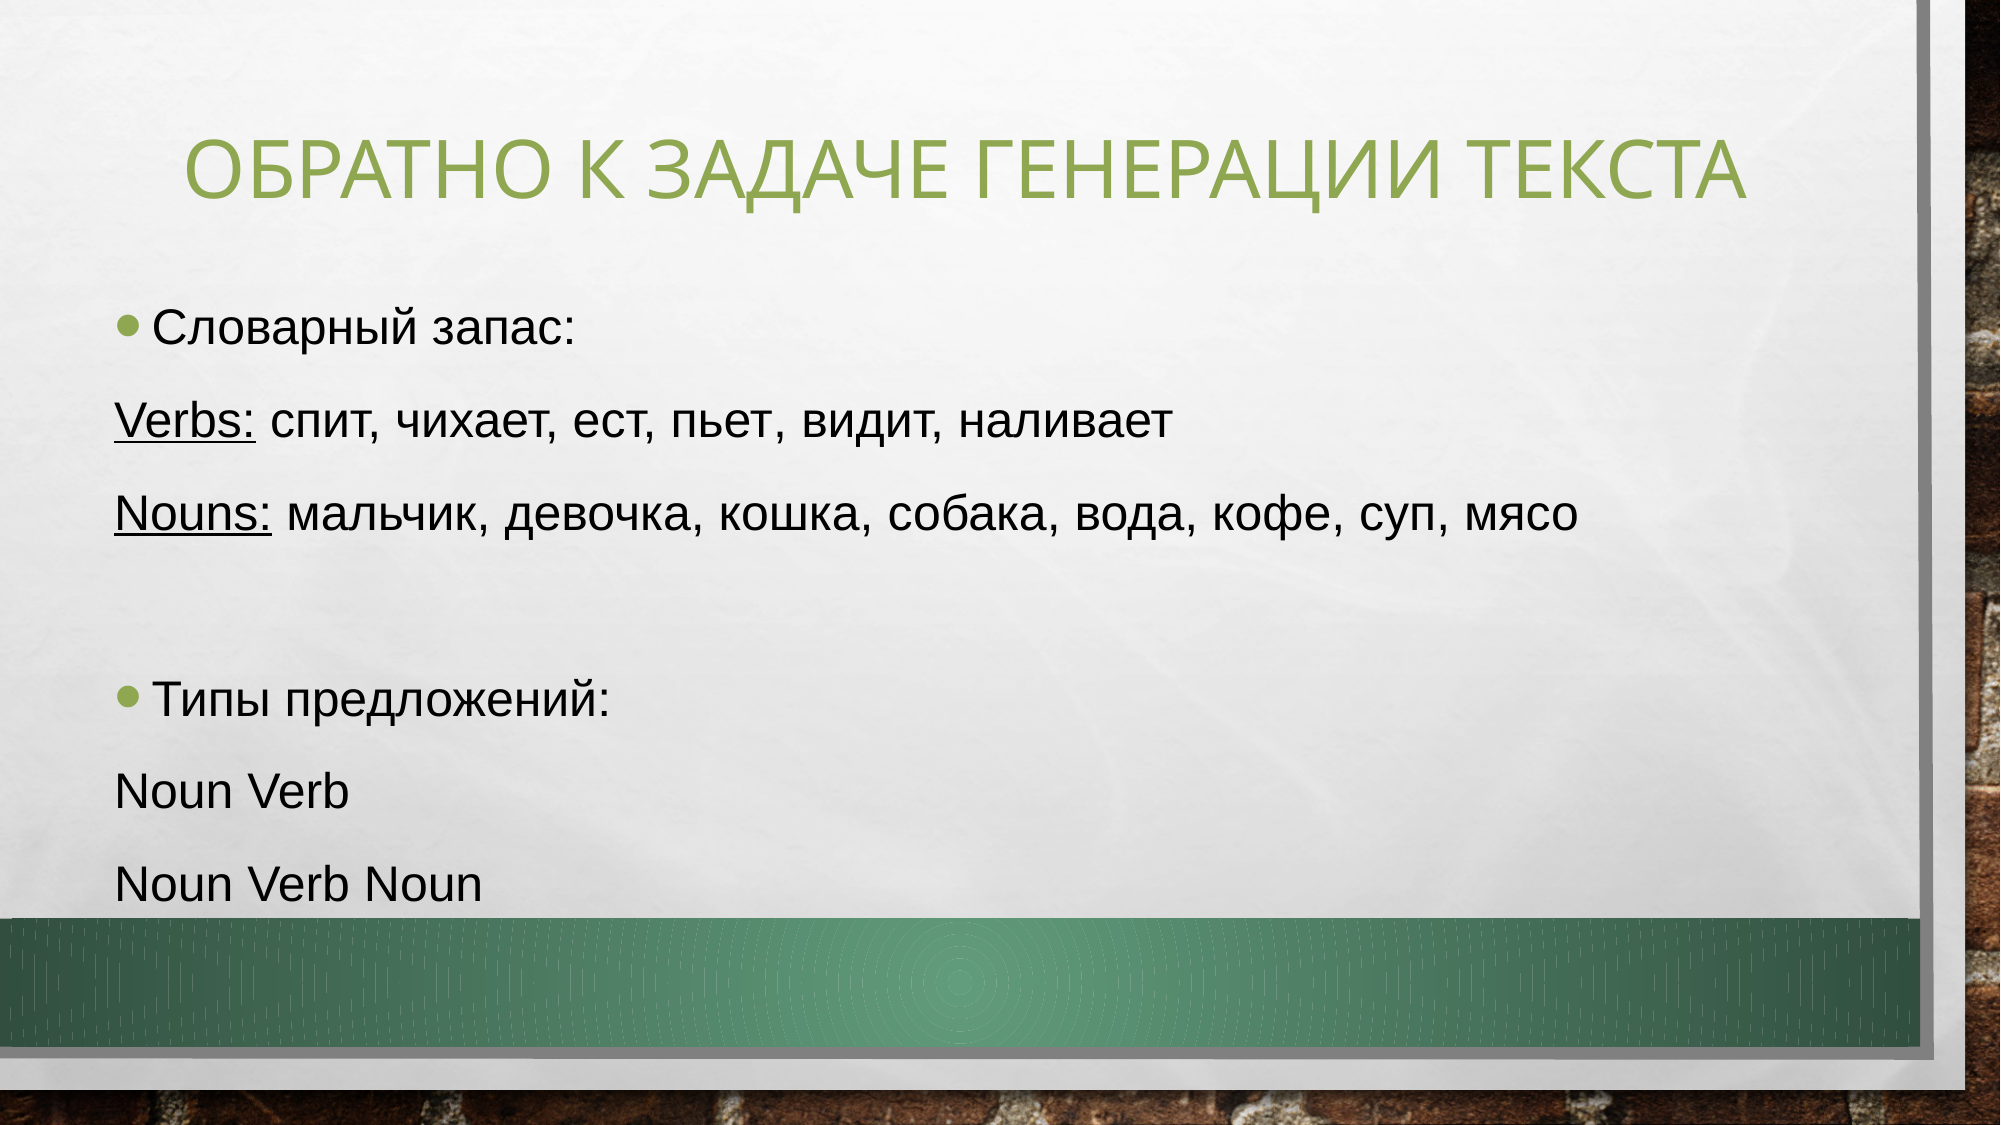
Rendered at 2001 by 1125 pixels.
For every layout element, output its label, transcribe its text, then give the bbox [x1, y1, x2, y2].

picture [0, 0, 2000, 1125]
title Обратно к задаче генерации текста [168, 77, 1800, 267]
list Словарный запас: Verbs: спит, чихает, ест, пьет, видит, наливает Nouns: мальчик, девочка, кошка, собака, вода, кофе, суп, мясо Типы предложений: Noun Verb Noun Verb Noun [99, 282, 1818, 912]
